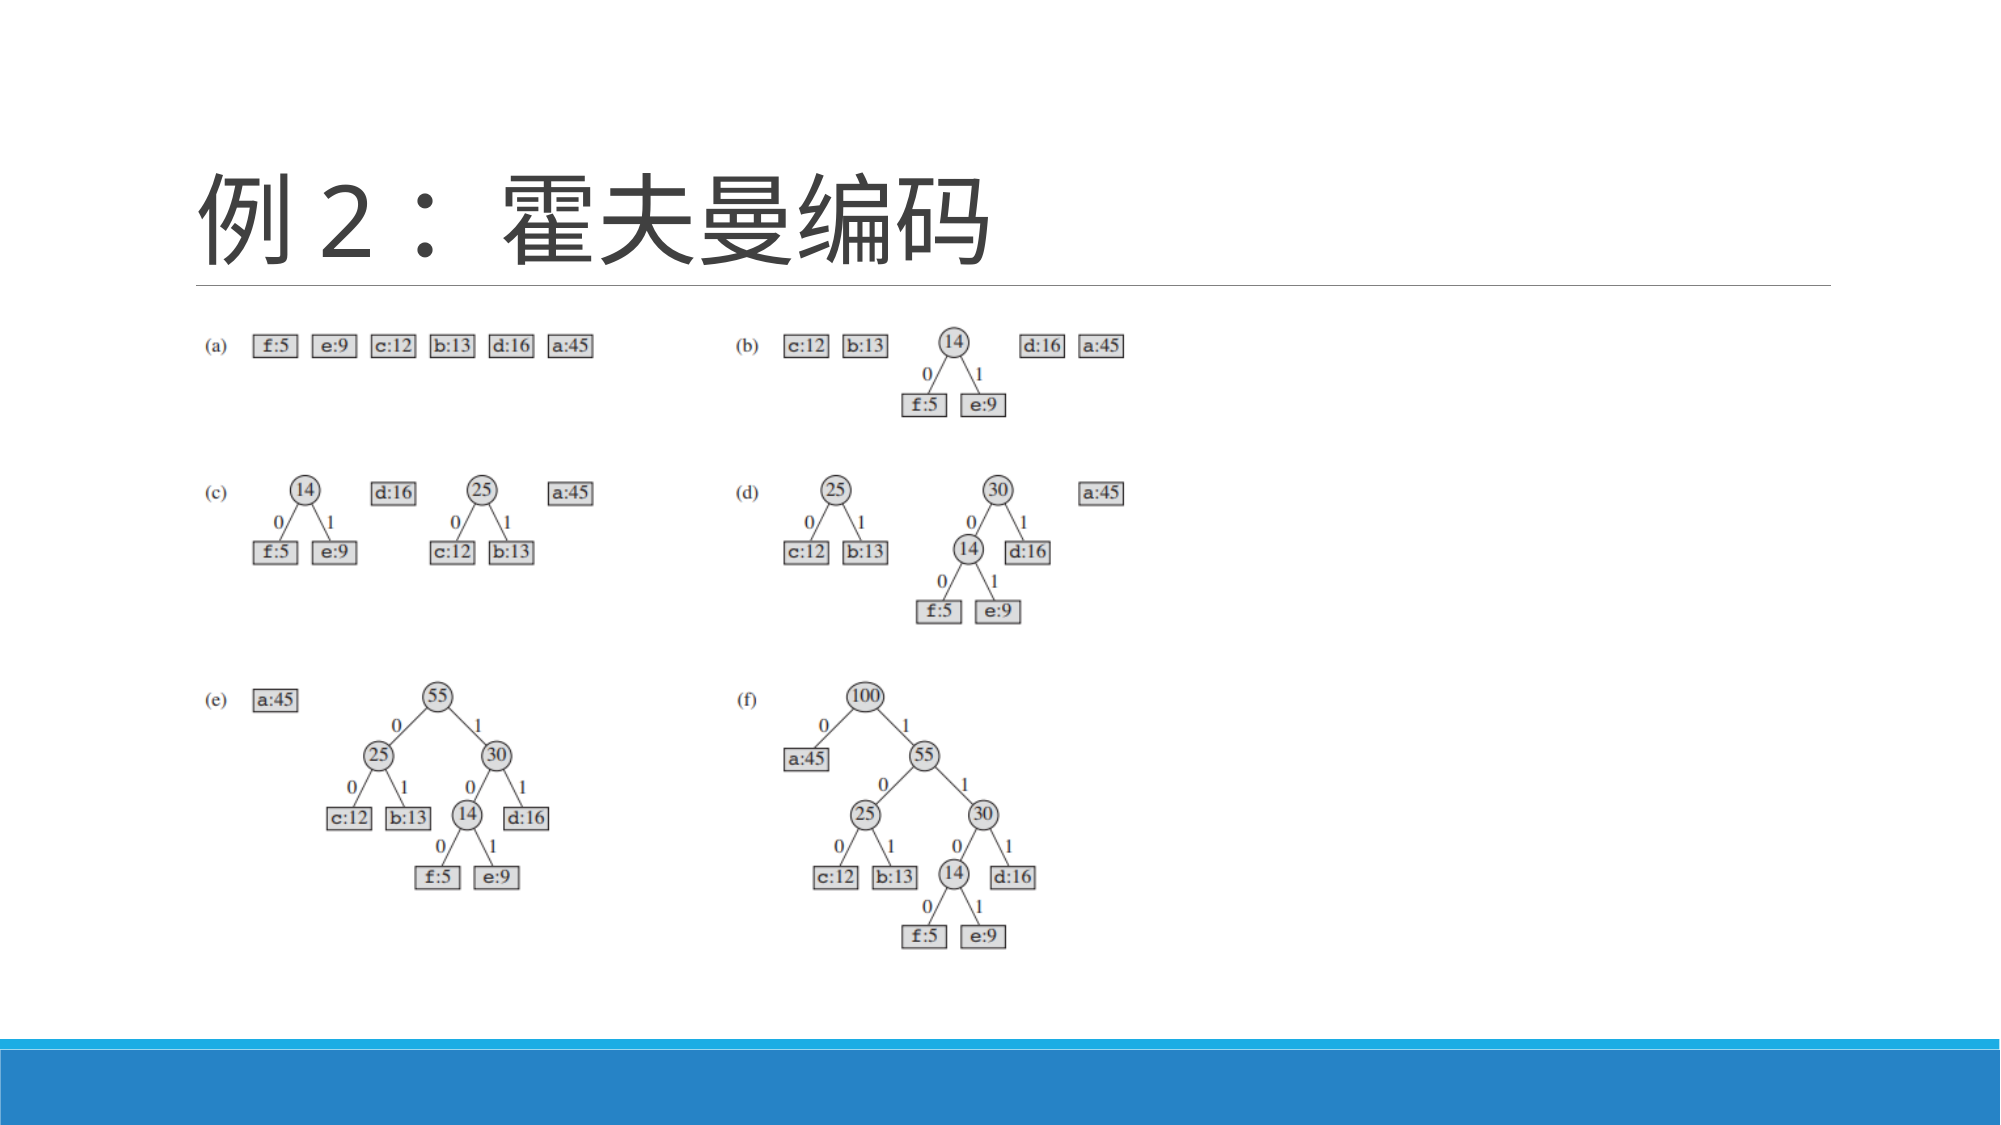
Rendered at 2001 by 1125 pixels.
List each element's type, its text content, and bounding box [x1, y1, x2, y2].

title 例2：霍夫曼编码 [180, 47, 1830, 285]
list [179, 318, 1171, 980]
